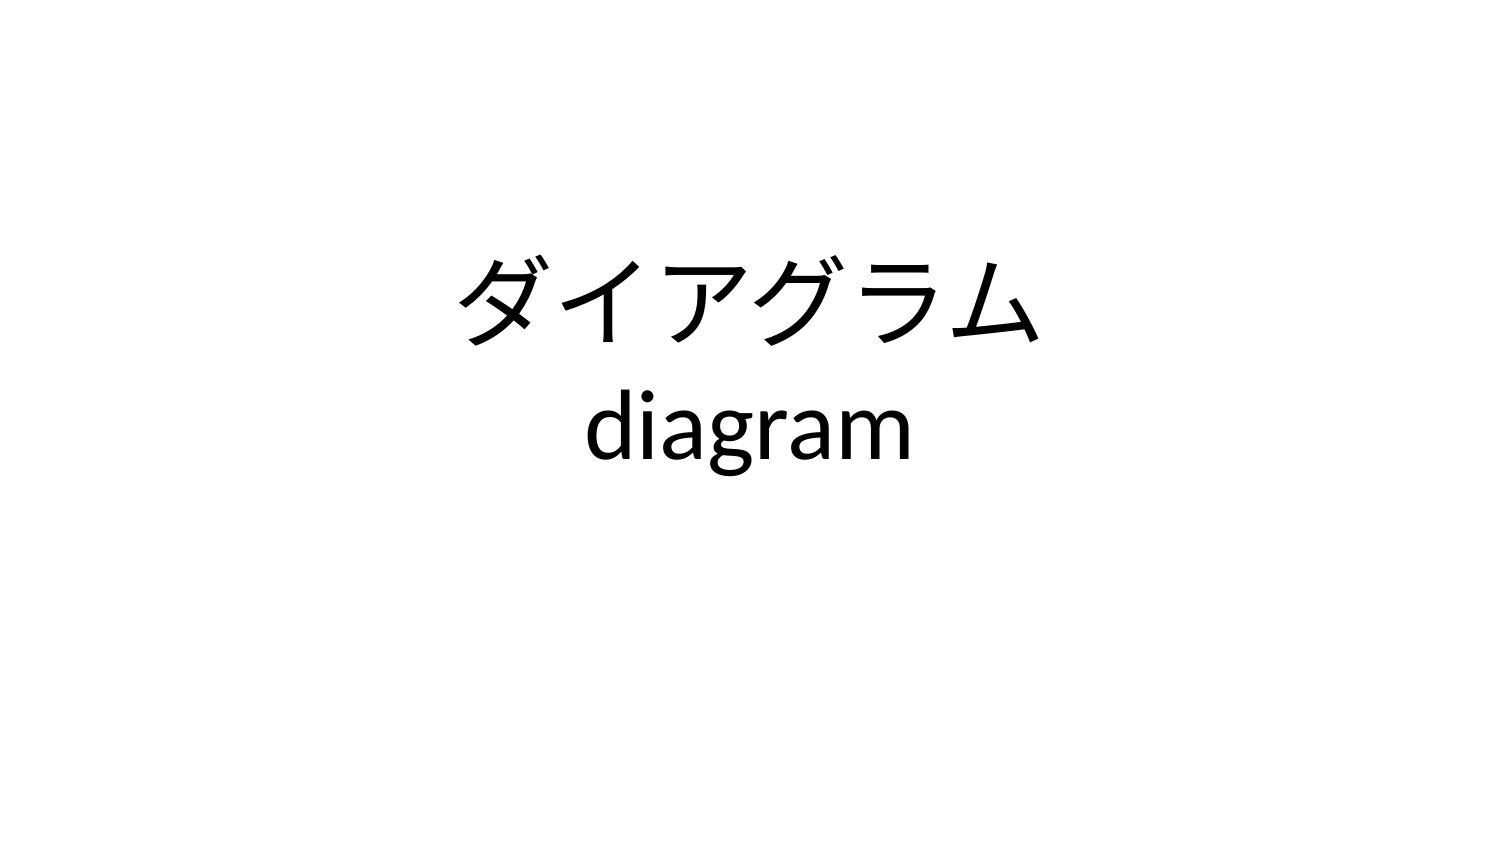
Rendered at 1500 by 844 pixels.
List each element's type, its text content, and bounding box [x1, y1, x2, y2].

text_box ダイアグラム diagram [0, 149, 1500, 450]
